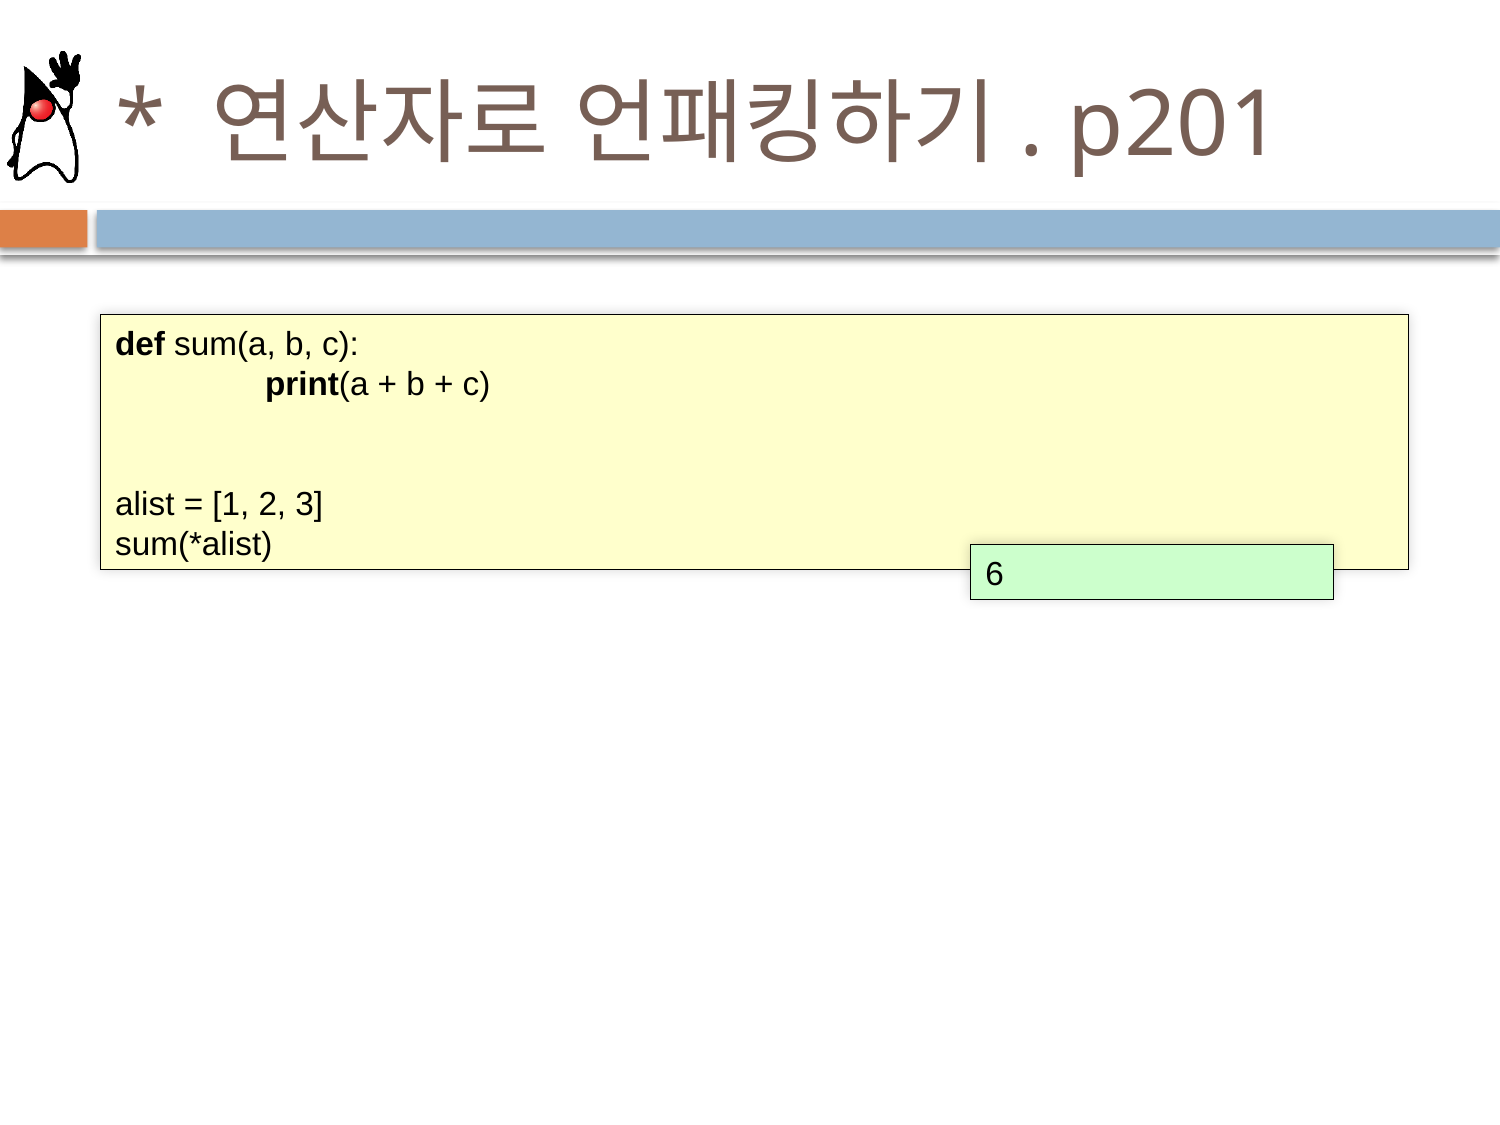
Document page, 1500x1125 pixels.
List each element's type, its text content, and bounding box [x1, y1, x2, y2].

text_box def sum(a, b, c): print(a + b + c) alist = [1, 2, 3] sum(*alist) [100, 314, 1409, 570]
picture [7, 51, 81, 183]
title * 연산자로 언패킹하기. p201 [100, 37, 1438, 200]
text_box 6 [970, 544, 1334, 600]
